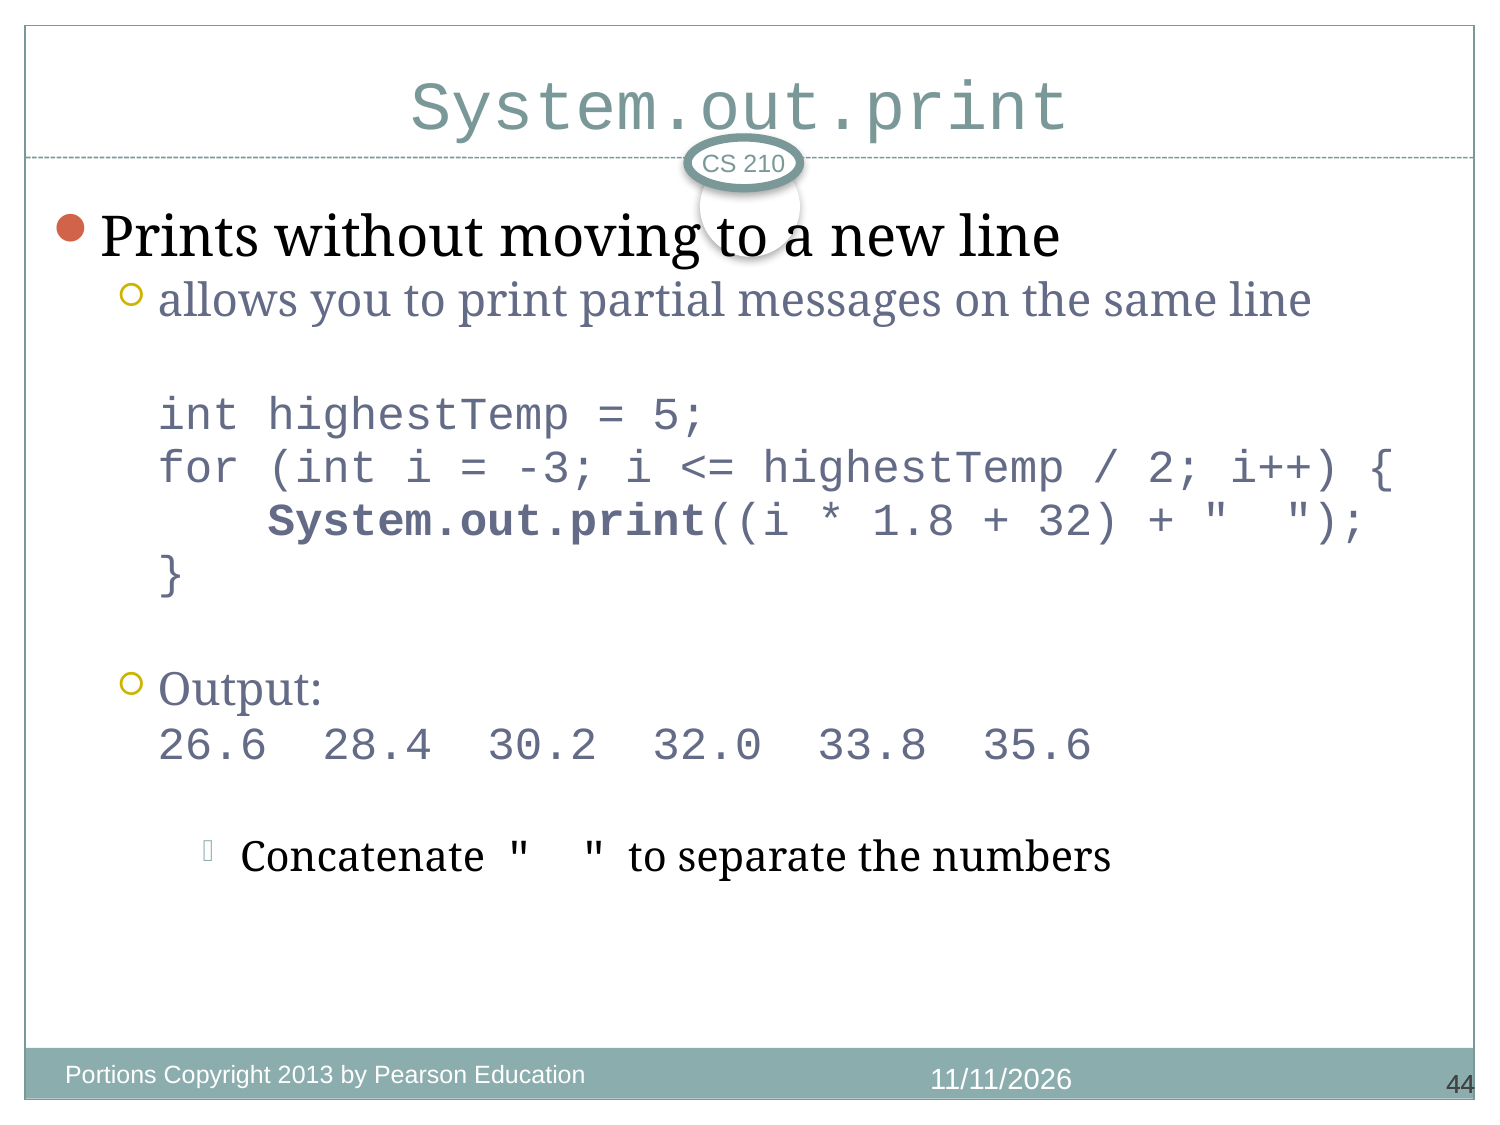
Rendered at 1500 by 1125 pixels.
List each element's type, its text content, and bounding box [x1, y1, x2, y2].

list Prints without moving to a new line allows you to print partial messages on the same line int highestTemp = 5; for (int i = -3; i <= highestTemp / 2; i++) { System.out.print((i * 1.8 + 32) + " "); } Output: 26.6 28.4 30.2 32.0 33.8 35.6 Concatenate " " to separate the numbers [37, 200, 1463, 1038]
footer Portions Copyright 2013 by Pearson Education [50, 1051, 663, 1112]
slide_number CS 210 [675, 137, 813, 188]
title System.out.print [49, 37, 1450, 144]
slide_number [837, 1052, 1088, 1113]
